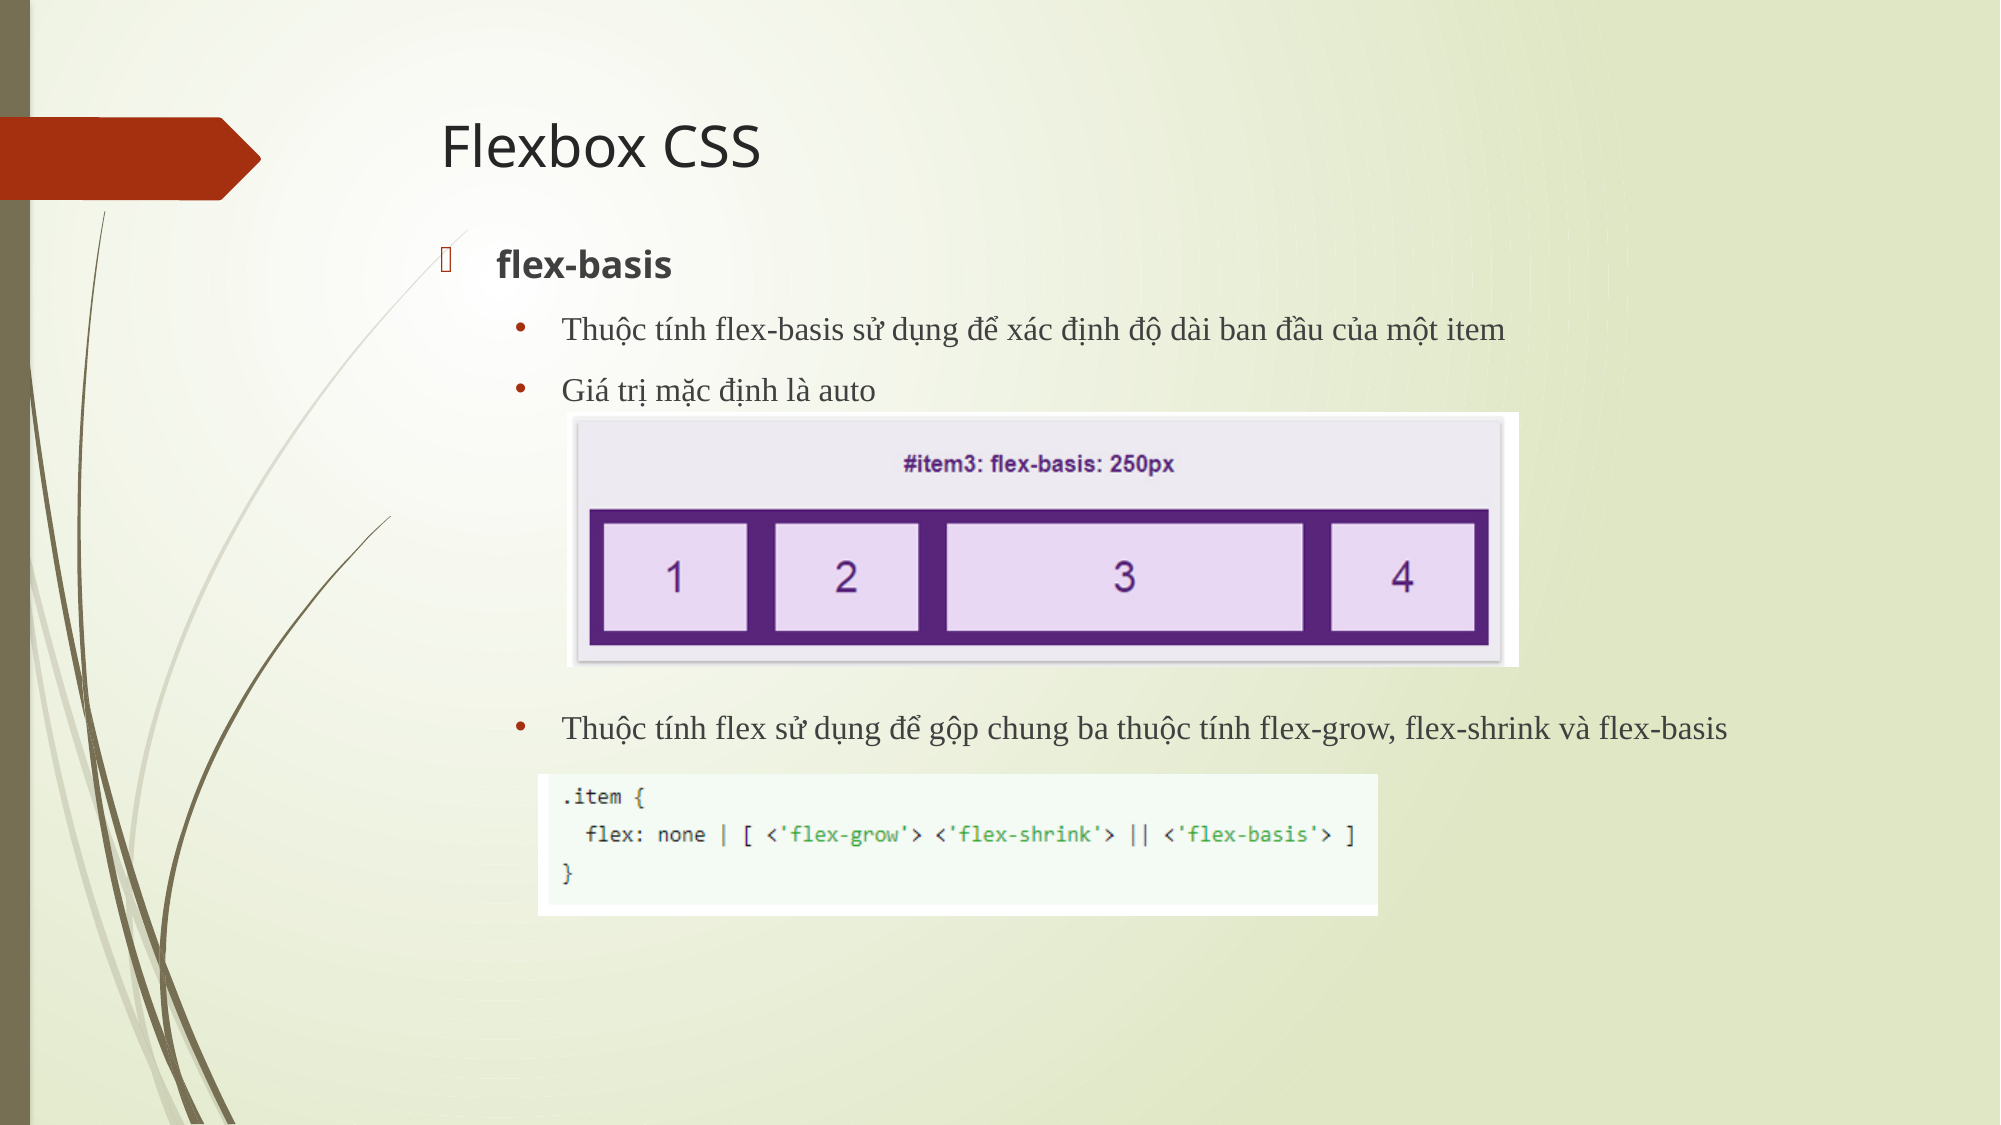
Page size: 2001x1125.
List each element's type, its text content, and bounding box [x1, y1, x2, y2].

title Flexbox CSS [425, 102, 1888, 188]
picture [567, 412, 1519, 667]
list flex-basis Thuộc tính flex-basis sử dụng để xác định độ dài ban đầu của một item Giá trị mặc định là auto Thuộc tính flex sử dụng để gộp chung ba thuộc tính flex-grow, flex-shrink và flex-basis [424, 233, 1888, 970]
picture [538, 774, 1379, 916]
